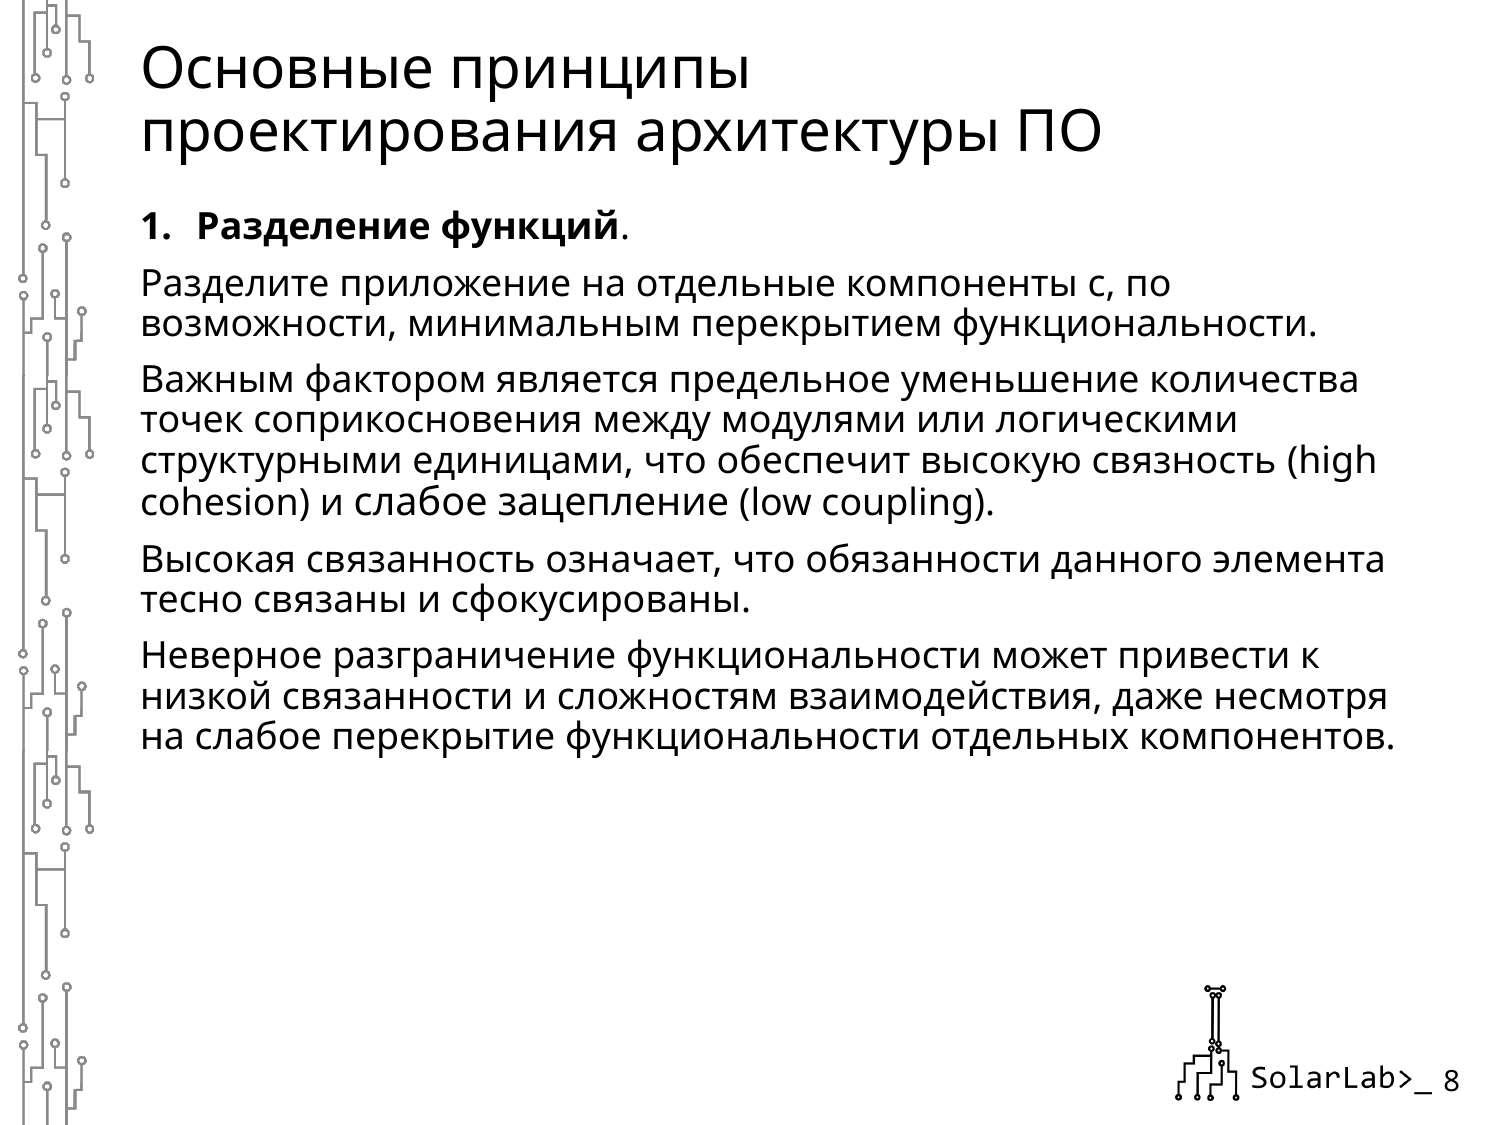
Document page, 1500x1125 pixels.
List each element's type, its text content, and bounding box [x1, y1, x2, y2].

title Основные принципы проектирования архитектуры ПО [125, 2, 1457, 200]
picture [1174, 985, 1432, 1101]
list Разделение функций. Разделите приложение на отдельные компоненты с, по возможности, минимальным перекрытием функциональности. Важным фактором является предельное уменьшение количества точек соприкосновения между модулями или логическими структурными единицами, что обеспечит высокую связность (high cohesion) и слабое зацепление (low coupling). Высокая связанность означает, что обязанности данного элемента тесно связаны и сфокусированы. Неверное разграничение функциональности может привести к низкой связанности и сложностям взаимодействия, даже несмотря на слабое перекрытие функциональности отдельных компонентов. [125, 200, 1450, 863]
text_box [18, 0, 94, 1125]
slide_number 8 [1428, 1052, 1475, 1113]
